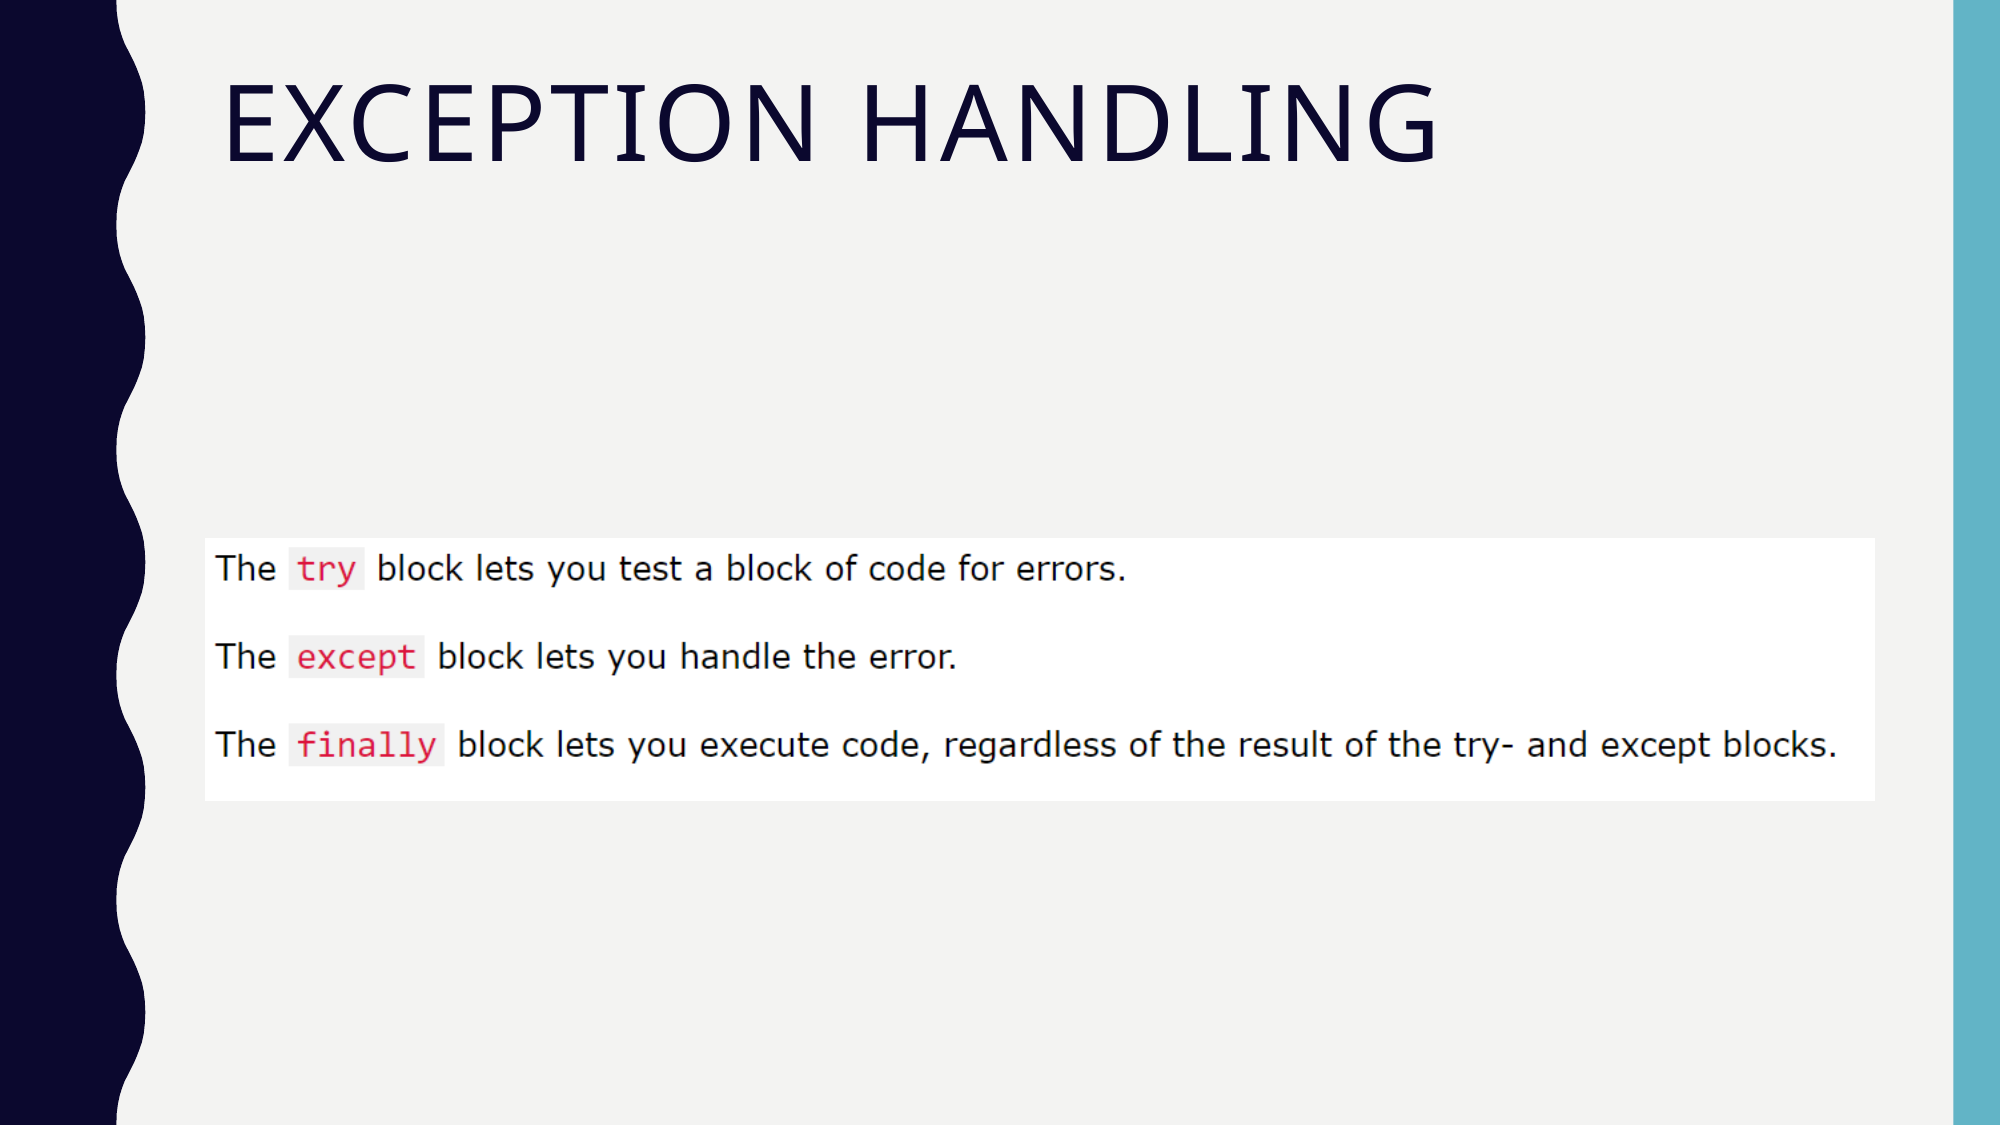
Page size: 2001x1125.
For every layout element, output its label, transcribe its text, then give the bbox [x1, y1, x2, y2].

title Exception handling [205, 62, 1875, 308]
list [205, 538, 1875, 801]
